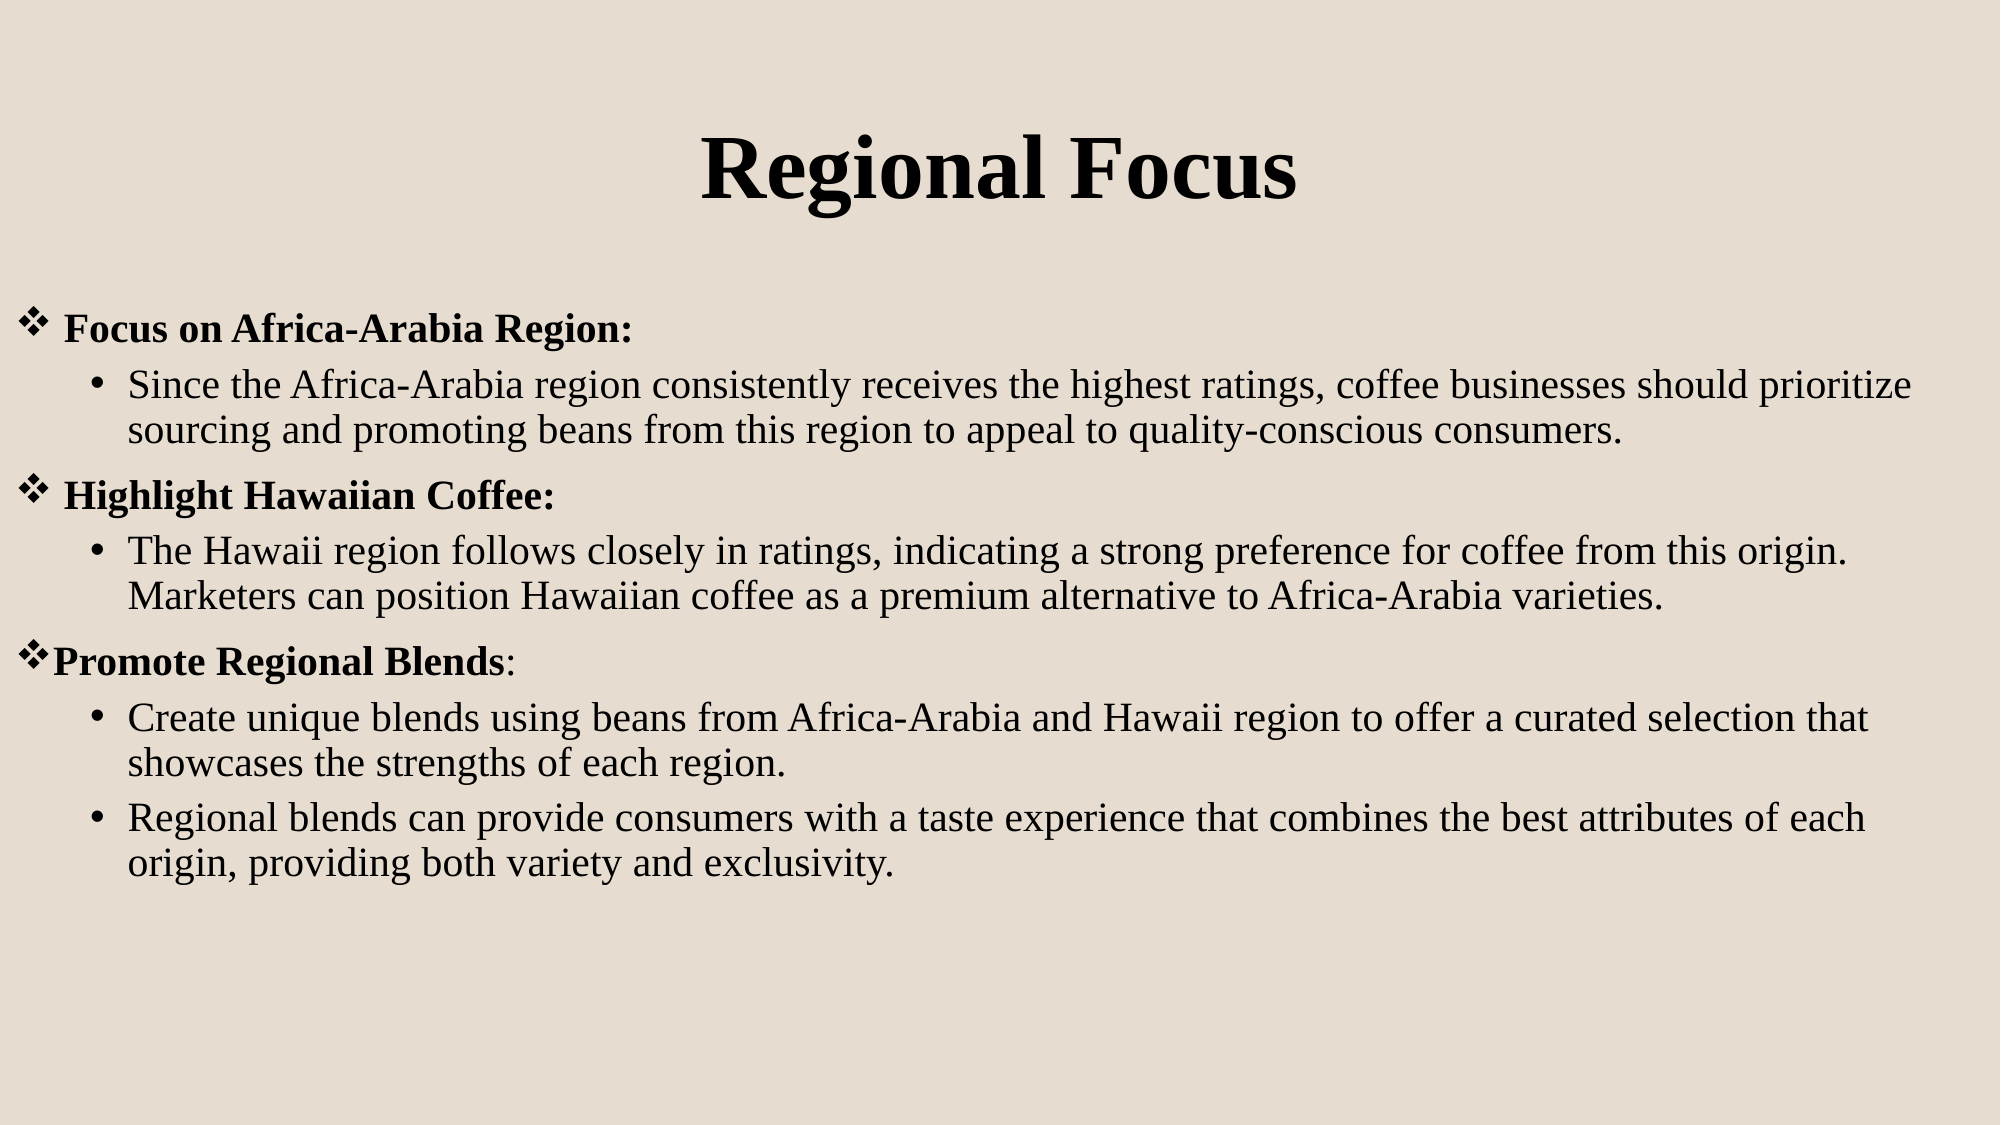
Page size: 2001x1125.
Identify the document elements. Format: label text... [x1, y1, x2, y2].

title Regional Focus [137, 59, 1863, 278]
list Focus on Africa-Arabia Region: Since the Africa-Arabia region consistently receives the highest ratings, coffee businesses should prioritize sourcing and promoting beans from this region to appeal to quality-conscious consumers. Highlight Hawaiian Coffee: The Hawaii region follows closely in ratings, indicating a strong preference for coffee from this origin. Marketers can position Hawaiian coffee as a premium alternative to Africa-Arabia varieties. Promote Regional Blends: Create unique blends using beans from Africa-Arabia and Hawaii region to offer a curated selection that showcases the strengths of each region. Regional blends can provide consumers with a taste experience that combines the best attributes of each origin, providing both variety and exclusivity. [0, 299, 2000, 1125]
